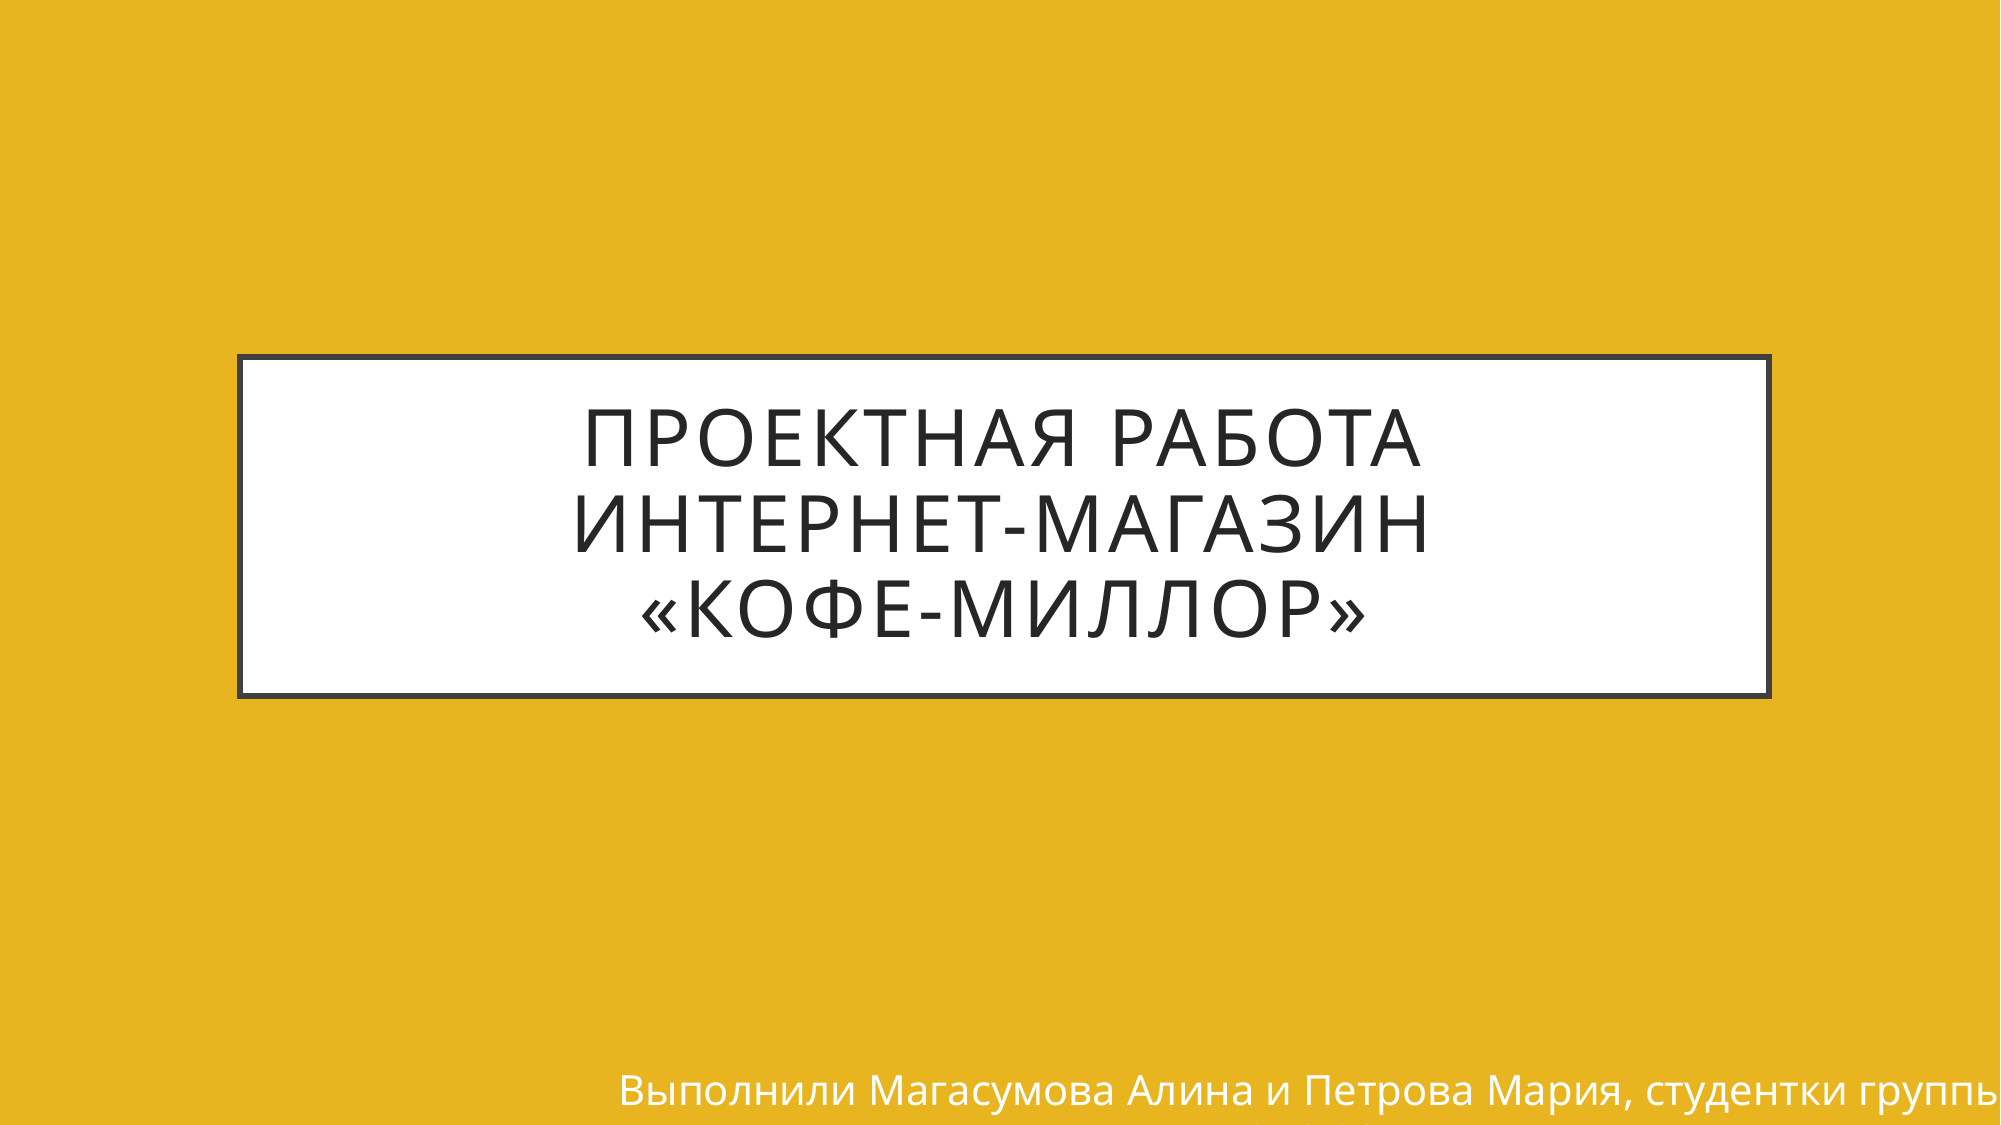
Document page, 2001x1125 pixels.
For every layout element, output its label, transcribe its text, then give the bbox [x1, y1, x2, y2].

subtitle Выполнили Магасумова Алина и Петрова Мария, студентки группы 2Р2.20 [582, 1056, 2000, 1125]
title Проектная работа Интернет-магазин «Кофе-миллор» [237, 354, 1772, 699]
